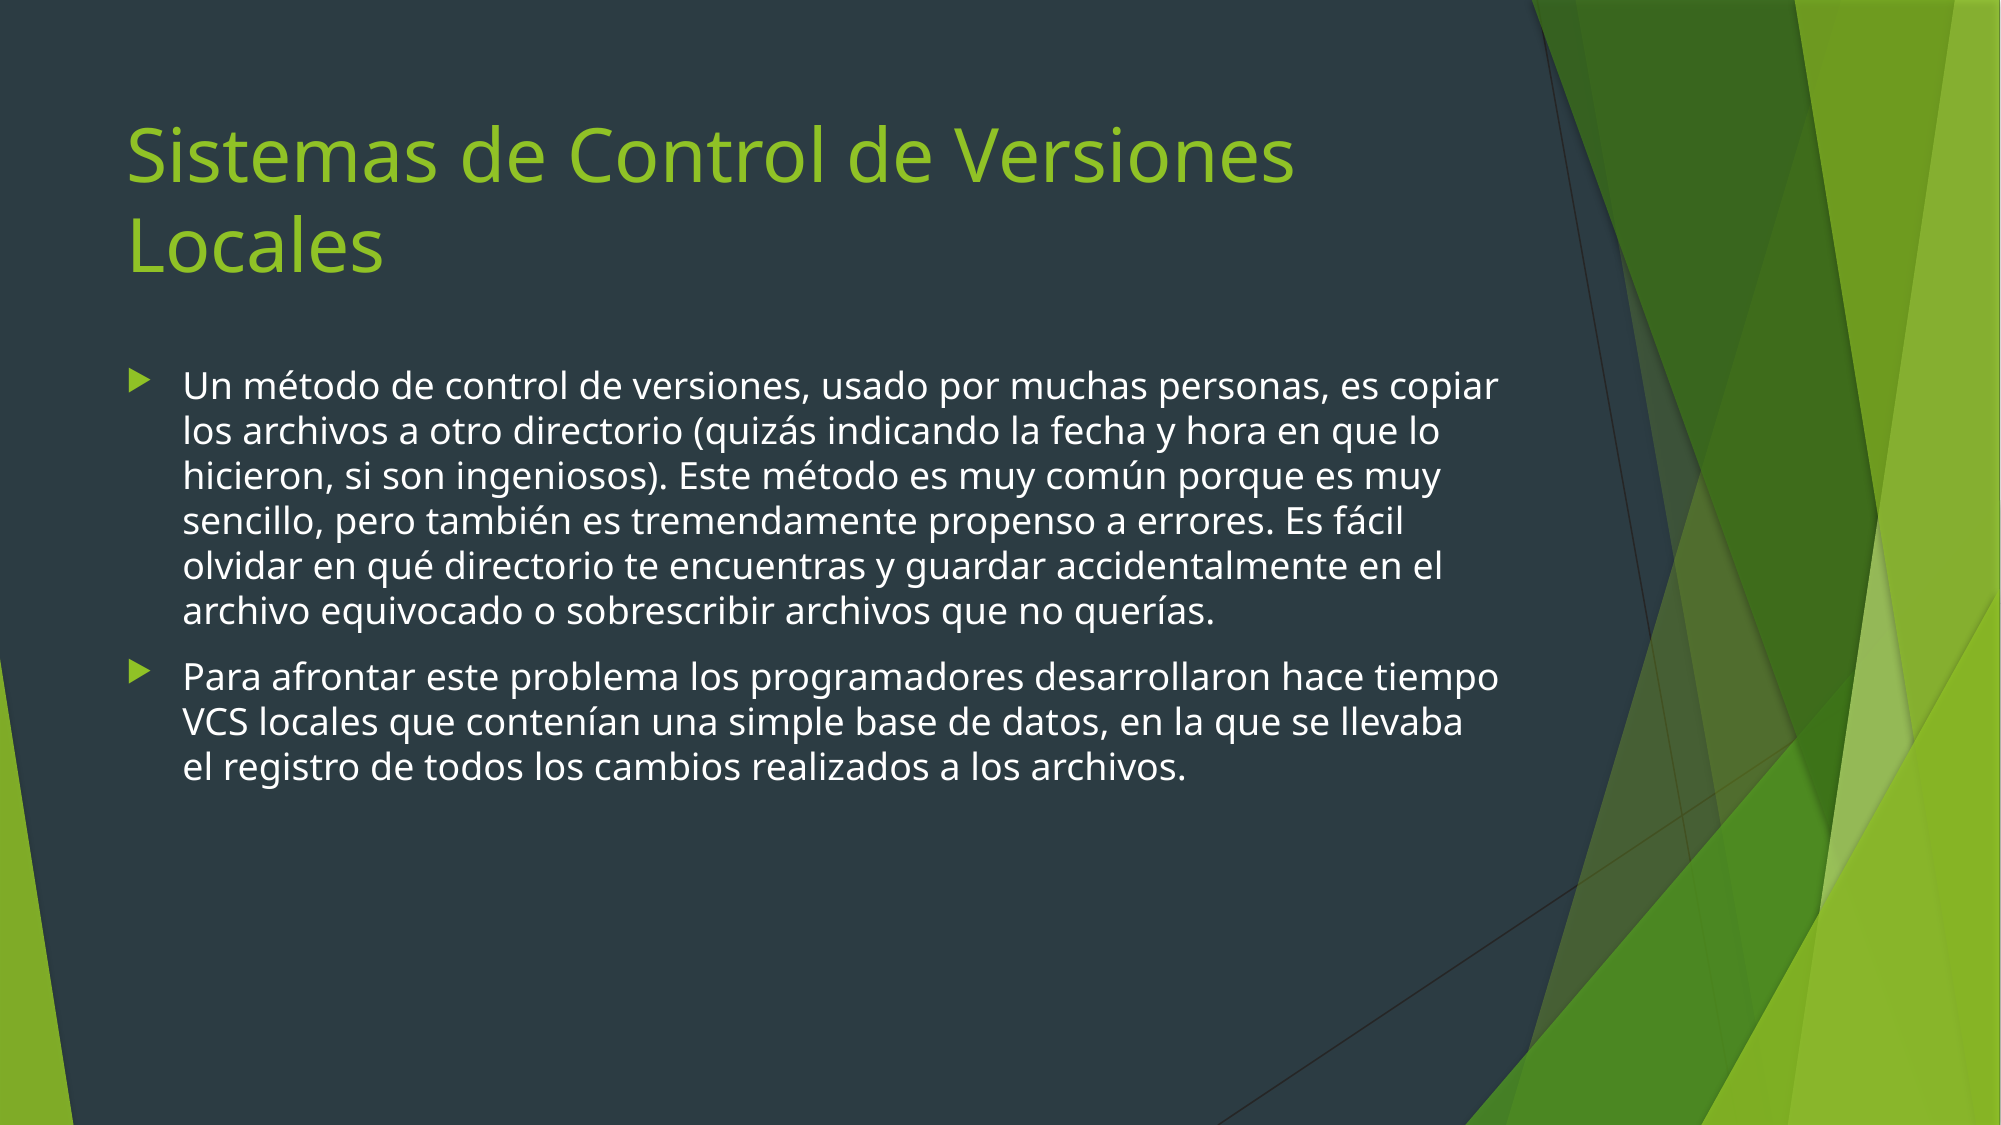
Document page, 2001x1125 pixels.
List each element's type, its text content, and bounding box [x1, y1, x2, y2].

list Un método de control de versiones, usado por muchas personas, es copiar los archivos a otro directorio (quizás indicando la fecha y hora en que lo hicieron, si son ingeniosos). Este método es muy común porque es muy sencillo, pero también es tremendamente propenso a errores. Es fácil olvidar en qué directorio te encuentras y guardar accidentalmente en el archivo equivocado o sobrescribir archivos que no querías. Para afrontar este problema los programadores desarrollaron hace tiempo VCS locales que contenían una simple base de datos, en la que se llevaba el registro de todos los cambios realizados a los archivos. [111, 354, 1522, 992]
title Sistemas de Control de Versiones Locales [111, 99, 1522, 317]
